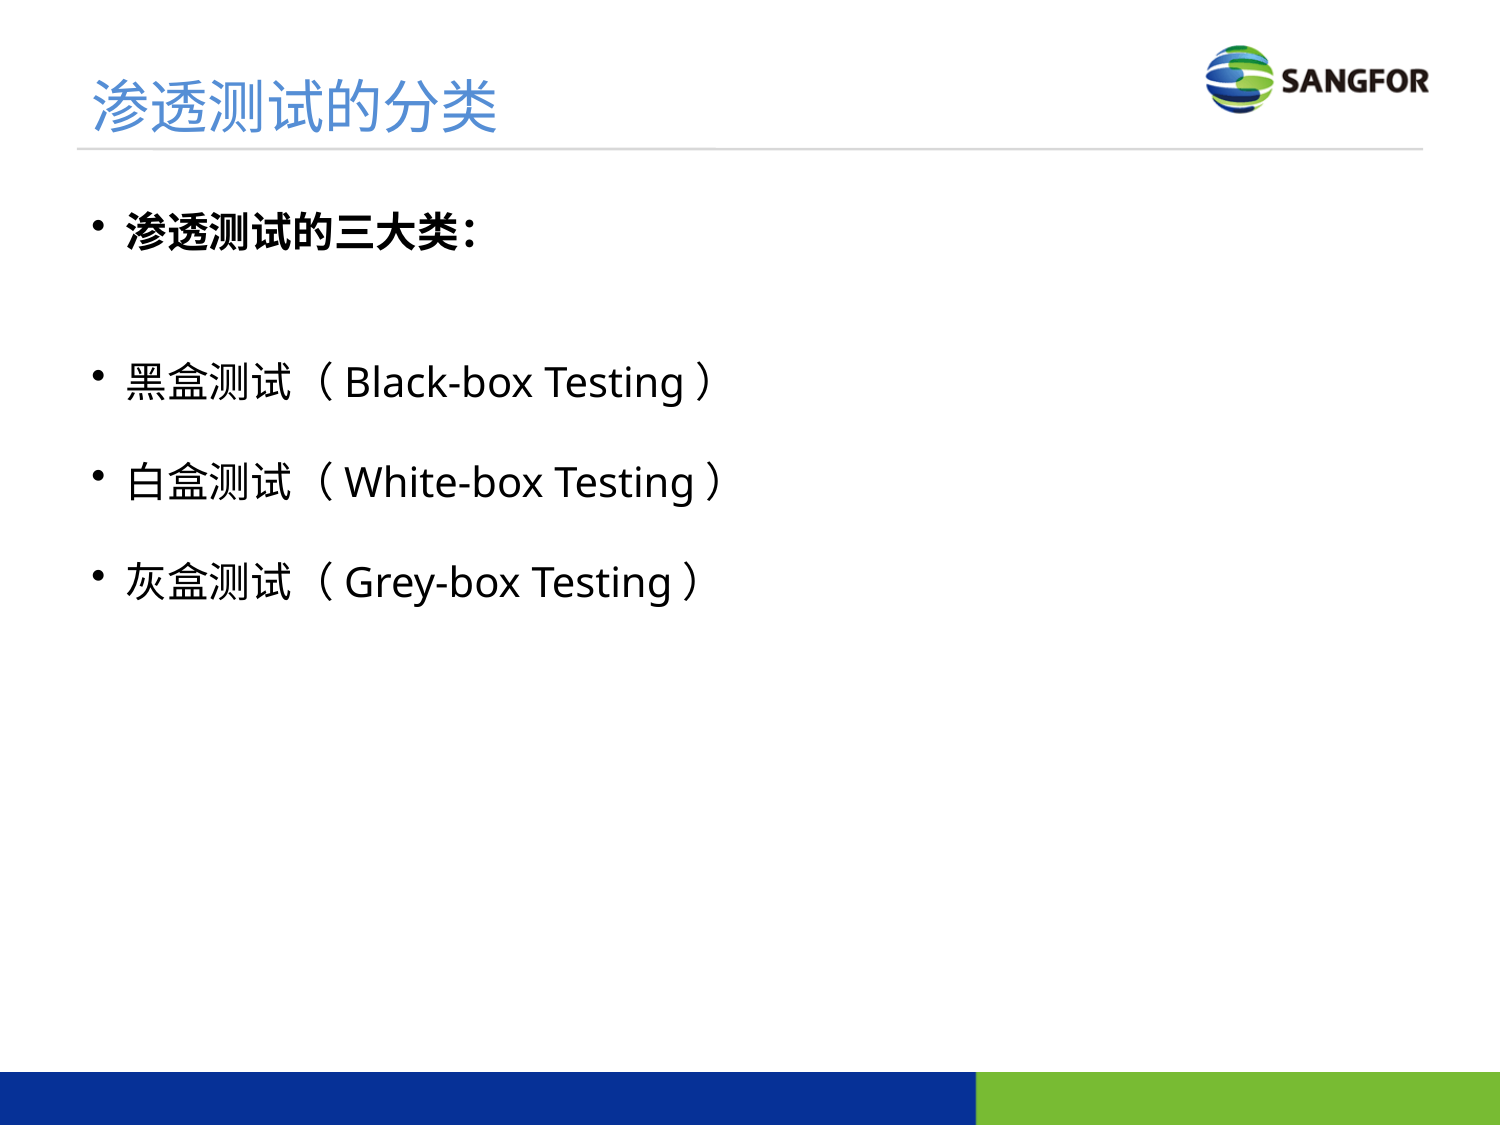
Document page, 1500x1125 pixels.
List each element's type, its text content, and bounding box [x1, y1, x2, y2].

text_box 渗透测试的分类 [76, 63, 1172, 148]
picture [0, 1069, 1500, 1125]
picture [1198, 42, 1437, 119]
text_box 渗透测试的三大类： 黑盒测试（Black-box Testing） 白盒测试（White-box Testing） 灰盒测试（Grey-box Testing） [76, 197, 1424, 613]
